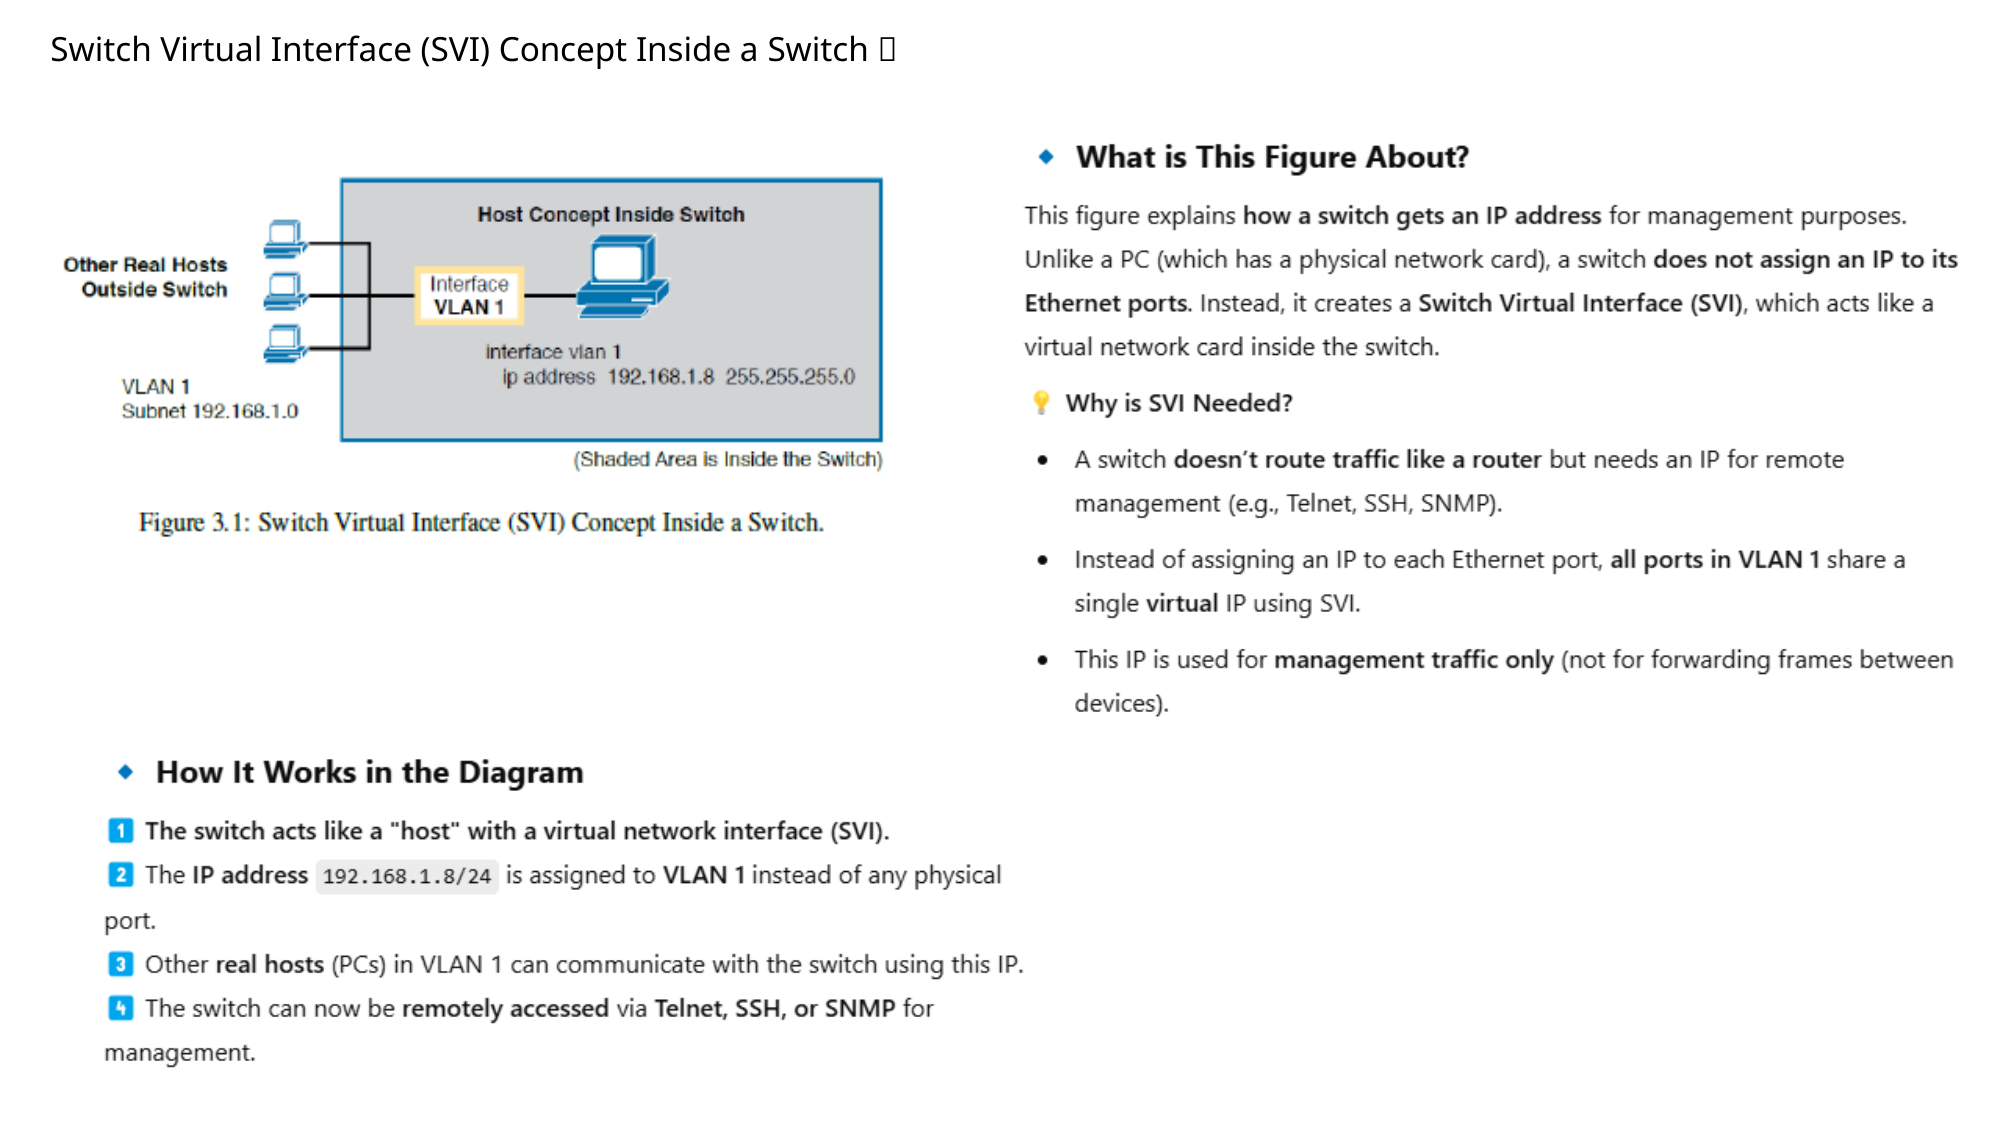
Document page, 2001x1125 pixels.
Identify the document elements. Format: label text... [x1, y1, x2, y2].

picture [35, 159, 984, 563]
text_box Switch Virtual Interface (SVI) Concept Inside a Switch 🚀 [35, 20, 1036, 76]
picture [94, 120, 1970, 1083]
